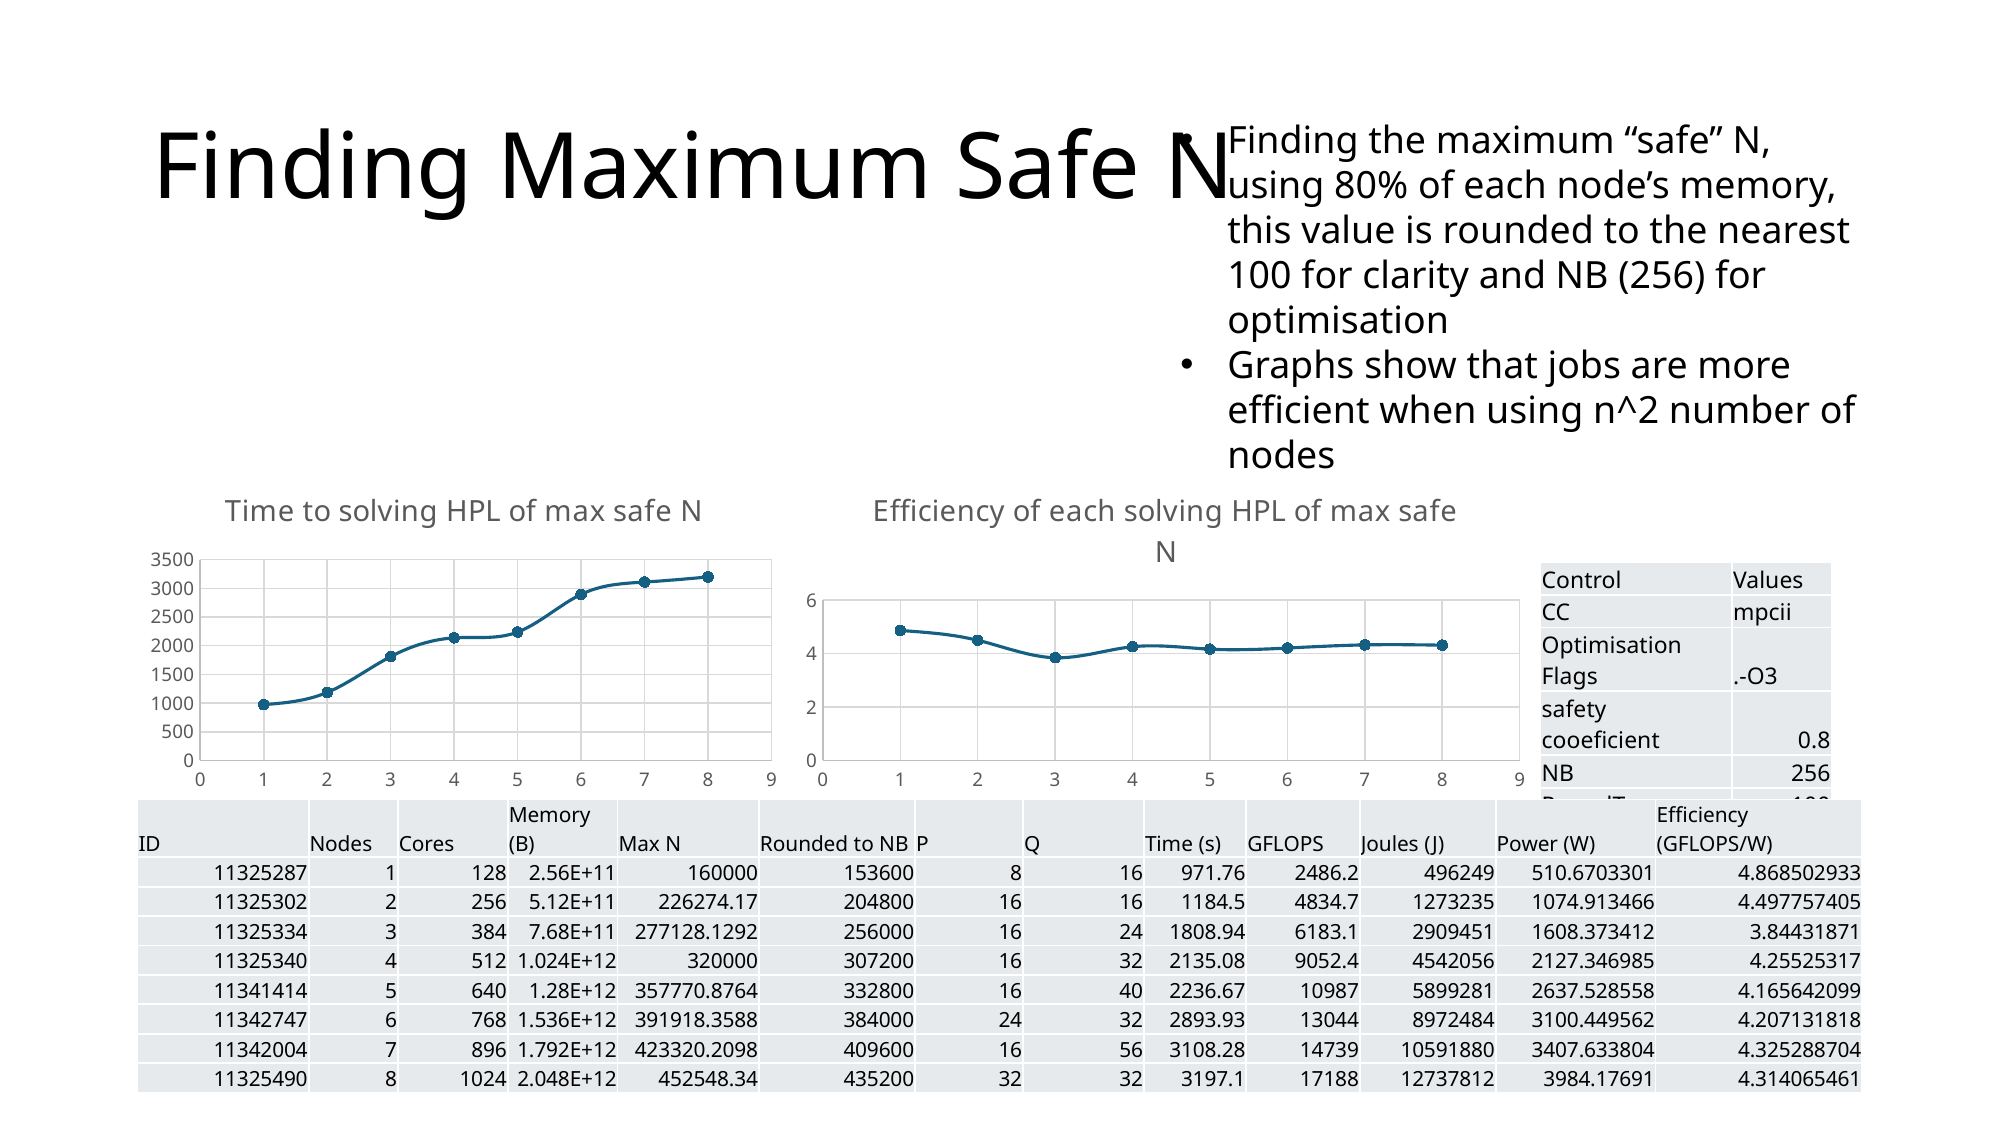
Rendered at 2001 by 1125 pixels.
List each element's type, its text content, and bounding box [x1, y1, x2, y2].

table_header Memory (B) [509, 801, 617, 856]
table_cell 100 [1733, 789, 1831, 799]
table_cell 128 [399, 858, 507, 886]
table_cell 40 [1024, 976, 1143, 1003]
table_cell 11325334 [138, 917, 308, 945]
table_cell 332800 [760, 976, 914, 1003]
table_cell 16 [916, 946, 1022, 974]
table_cell 24 [1024, 917, 1143, 945]
table_cell 2236.67 [1145, 976, 1245, 1003]
table_cell 640 [399, 976, 507, 1003]
table_cell 4542056 [1361, 946, 1495, 974]
table_cell 435200 [760, 1064, 914, 1092]
table_cell 2.048E+12 [509, 1064, 617, 1092]
table_cell 9052.4 [1247, 946, 1359, 974]
chart [136, 466, 1541, 801]
table_cell 0.8 [1733, 692, 1831, 754]
table_cell 3108.28 [1145, 1035, 1245, 1062]
table_header GFLOPS [1247, 801, 1359, 856]
table_cell 4.868502933 [1656, 858, 1861, 886]
table_cell 2127.346985 [1497, 946, 1655, 974]
table_cell 1074.913466 [1497, 888, 1655, 915]
table_cell 5 [310, 976, 397, 1003]
table_cell 768 [399, 1005, 507, 1033]
table_cell 11325287 [138, 858, 308, 886]
table_cell 10591880 [1361, 1035, 1495, 1062]
table_cell 3984.17691 [1497, 1064, 1655, 1092]
table_cell 16 [916, 917, 1022, 945]
table_cell mpcii [1733, 596, 1831, 627]
table_cell 1184.5 [1145, 888, 1245, 915]
table_header Efficiency (GFLOPS/W) [1656, 800, 1861, 856]
table_cell 4.314065461 [1656, 1064, 1861, 1092]
table_cell 4 [310, 946, 397, 974]
table_cell 4.207131818 [1656, 1005, 1861, 1033]
table_cell 56 [1024, 1035, 1143, 1062]
table_cell 277128.1292 [618, 917, 758, 945]
table_cell 4.497757405 [1656, 888, 1861, 915]
table_cell 16 [916, 976, 1022, 1003]
table_cell 2 [310, 888, 397, 915]
table_cell 256000 [760, 917, 914, 945]
table_header Power (W) [1497, 800, 1655, 856]
table_cell 14739 [1247, 1035, 1359, 1062]
table_header Rounded to NB [760, 801, 914, 856]
table_header Max N [618, 801, 758, 856]
table_cell 452548.34 [618, 1064, 758, 1092]
table_cell 971.76 [1145, 858, 1245, 886]
title Finding Maximum Safe N [137, 59, 1863, 278]
table_cell 32 [1024, 1064, 1143, 1092]
table_cell 512 [399, 946, 507, 974]
table_cell 4834.7 [1247, 888, 1359, 915]
table_cell 1024 [399, 1064, 507, 1092]
table_cell 2893.93 [1145, 1005, 1245, 1033]
table_cell RoundTo [1541, 789, 1731, 799]
table_cell 1.024E+12 [509, 946, 617, 974]
table_cell 32 [1024, 1005, 1143, 1033]
table_cell 384000 [760, 1005, 914, 1033]
table_cell 7 [310, 1035, 397, 1062]
table_cell 1808.94 [1145, 917, 1245, 945]
table_cell 357770.8764 [618, 976, 758, 1003]
table_cell 24 [916, 1005, 1022, 1033]
table_cell 409600 [760, 1035, 914, 1062]
table_cell 4.325288704 [1656, 1035, 1861, 1062]
table_cell 2486.2 [1247, 858, 1359, 886]
table_cell Optimisation Flags [1541, 628, 1731, 690]
table_cell 2637.528558 [1497, 976, 1655, 1003]
table_cell 4.25525317 [1656, 946, 1861, 974]
table_cell 16 [1024, 888, 1143, 915]
text_box Finding the maximum “safe” N, using 80% of each node’s memory, this value is rounded to the nearest 100 for clarity and NB (256) for optimisation Graphs show that jobs are more efficient when using n^2 number of nodes [1165, 108, 1874, 484]
table_cell 5.12E+11 [509, 888, 617, 915]
table_cell 11341414 [138, 976, 308, 1003]
table_cell 8 [916, 858, 1022, 886]
table_header Cores [399, 801, 507, 856]
table_cell 11325302 [138, 888, 308, 915]
table_cell CC [1541, 596, 1731, 627]
table_cell 12737812 [1361, 1064, 1495, 1092]
table_cell 1.536E+12 [509, 1005, 617, 1033]
table_header P [916, 801, 1022, 856]
table_cell 2909451 [1361, 917, 1495, 945]
table_cell 307200 [760, 946, 914, 974]
table_header Nodes [310, 801, 397, 856]
table_cell 226274.17 [618, 888, 758, 915]
table_cell 423320.2098 [618, 1035, 758, 1062]
table_cell 2135.08 [1145, 946, 1245, 974]
table_cell 7.68E+11 [509, 917, 617, 945]
table_cell 2.56E+11 [509, 858, 617, 886]
table_header ID [138, 801, 308, 856]
table_cell 11342004 [138, 1035, 308, 1062]
table_header Time (s) [1145, 801, 1245, 856]
table_cell 32 [1024, 946, 1143, 974]
table_cell 8 [310, 1064, 397, 1092]
table_cell 1.28E+12 [509, 976, 617, 1003]
table_cell 510.6703301 [1497, 858, 1655, 886]
table_cell 16 [1024, 858, 1143, 886]
table_header Control [1541, 563, 1731, 594]
table_cell 16 [916, 888, 1022, 915]
table_cell 3 [310, 917, 397, 945]
table_cell 16 [916, 1035, 1022, 1062]
table_cell 1 [310, 858, 397, 886]
table_cell 391918.3588 [618, 1005, 758, 1033]
table_cell 3.84431871 [1656, 917, 1861, 945]
table_cell NB [1541, 756, 1731, 787]
table_cell 11325340 [138, 946, 308, 974]
table_header Joules (J) [1361, 801, 1495, 856]
table_cell 5899281 [1361, 976, 1495, 1003]
table_cell safety cooeficient [1541, 692, 1731, 754]
table_cell 1273235 [1361, 888, 1495, 915]
table_cell 896 [399, 1035, 507, 1062]
table_cell 256 [399, 888, 507, 915]
table_cell 153600 [760, 858, 914, 886]
table_cell 256 [1733, 756, 1831, 787]
table_cell 6 [310, 1005, 397, 1033]
table_cell 3407.633804 [1497, 1035, 1655, 1062]
table_cell 320000 [618, 946, 758, 974]
table_cell 11325490 [138, 1064, 308, 1092]
table_cell 384 [399, 917, 507, 945]
table_cell 13044 [1247, 1005, 1359, 1033]
table_cell 10987 [1247, 976, 1359, 1003]
table_cell 1608.373412 [1497, 917, 1655, 945]
table_cell 3100.449562 [1497, 1005, 1655, 1033]
table_header Values [1733, 563, 1831, 594]
table_cell .-O3 [1733, 628, 1831, 690]
table_cell 204800 [760, 888, 914, 915]
table_cell 32 [916, 1064, 1022, 1092]
table_cell 160000 [618, 858, 758, 886]
table_cell 6183.1 [1247, 917, 1359, 945]
table_cell 496249 [1361, 858, 1495, 886]
table_cell 17188 [1247, 1064, 1359, 1092]
table_cell 4.165642099 [1656, 976, 1861, 1003]
table_cell 11342747 [138, 1005, 308, 1033]
table_header Q [1024, 801, 1143, 856]
table_cell 8972484 [1361, 1005, 1495, 1033]
table_cell 3197.1 [1145, 1064, 1245, 1092]
table_cell 1.792E+12 [509, 1035, 617, 1062]
